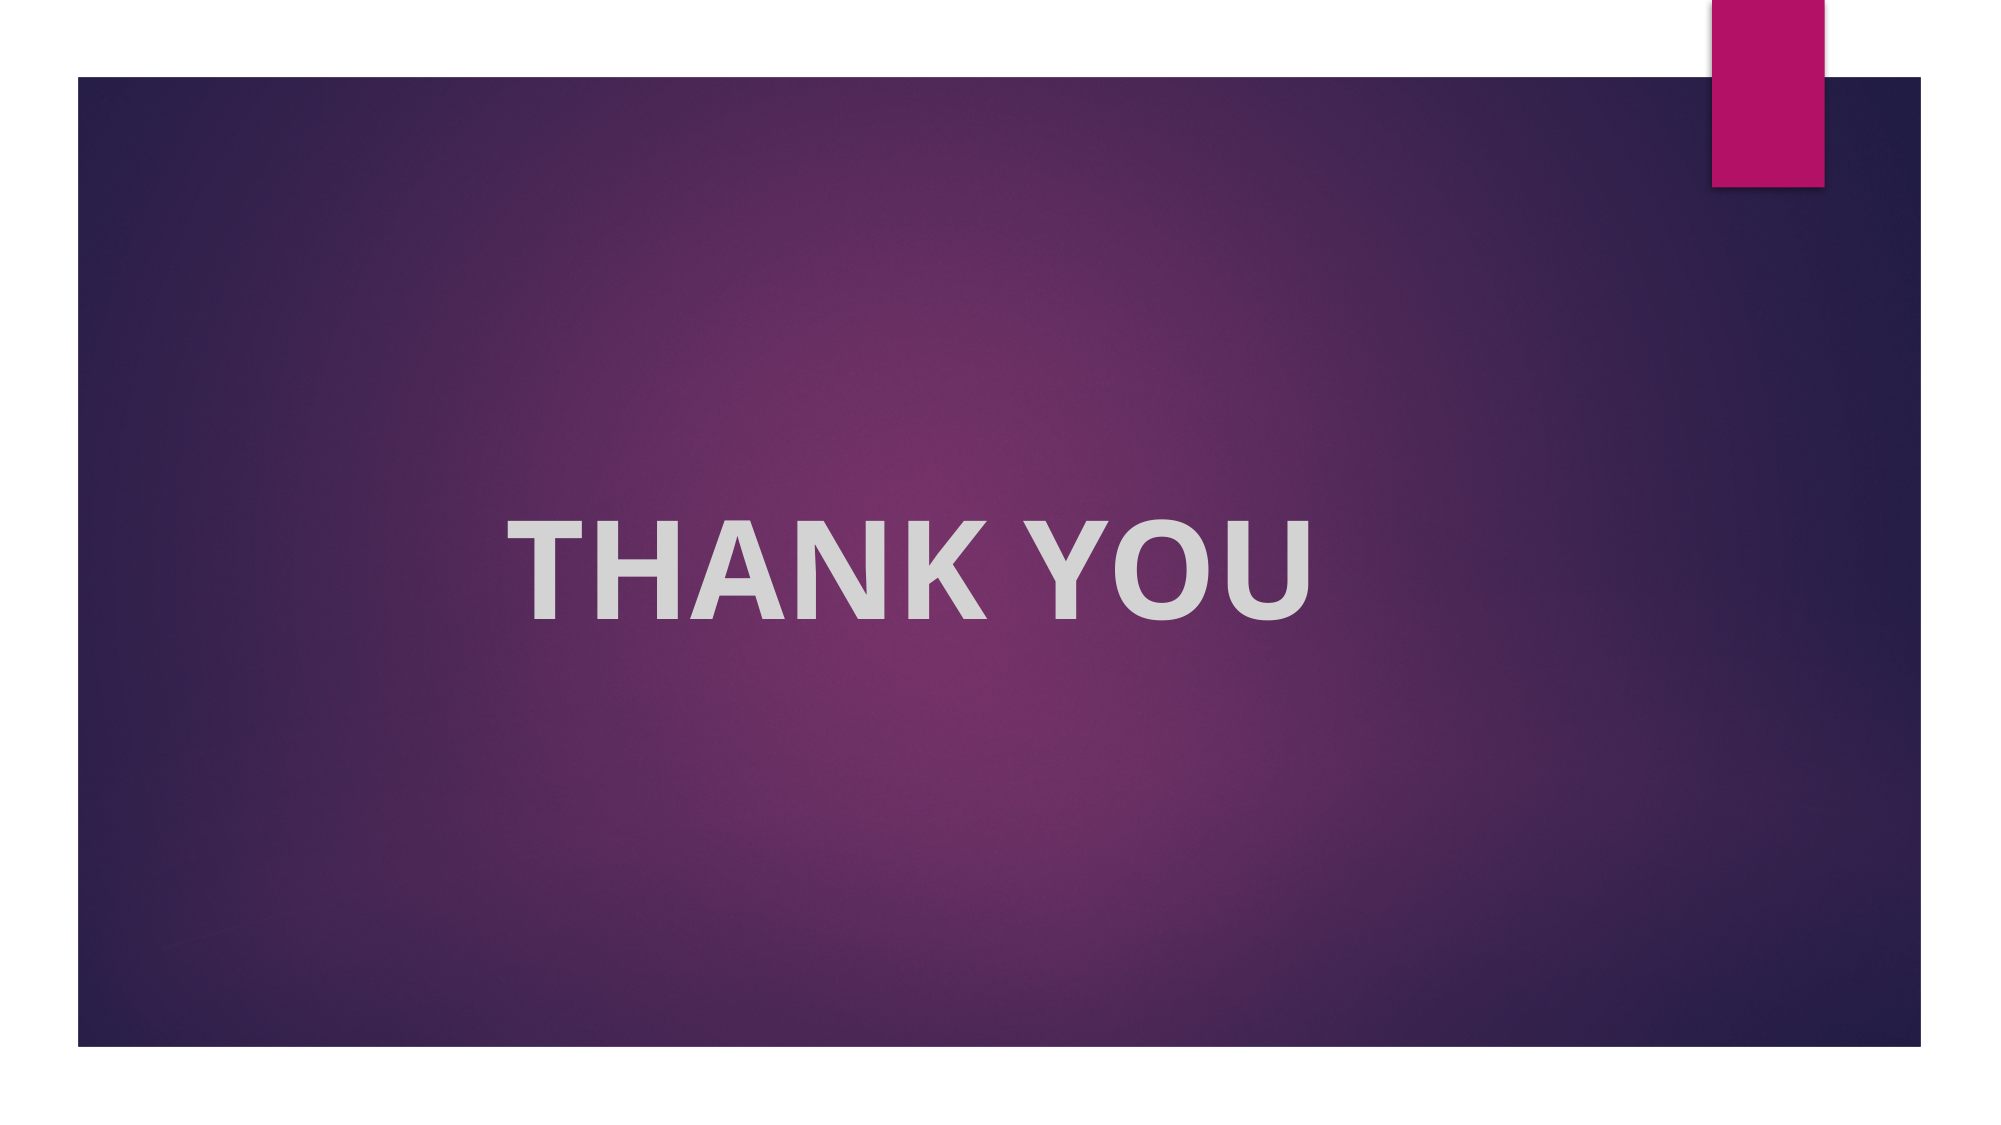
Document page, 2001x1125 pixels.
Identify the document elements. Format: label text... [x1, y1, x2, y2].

title THANK YOU [189, 344, 1638, 784]
